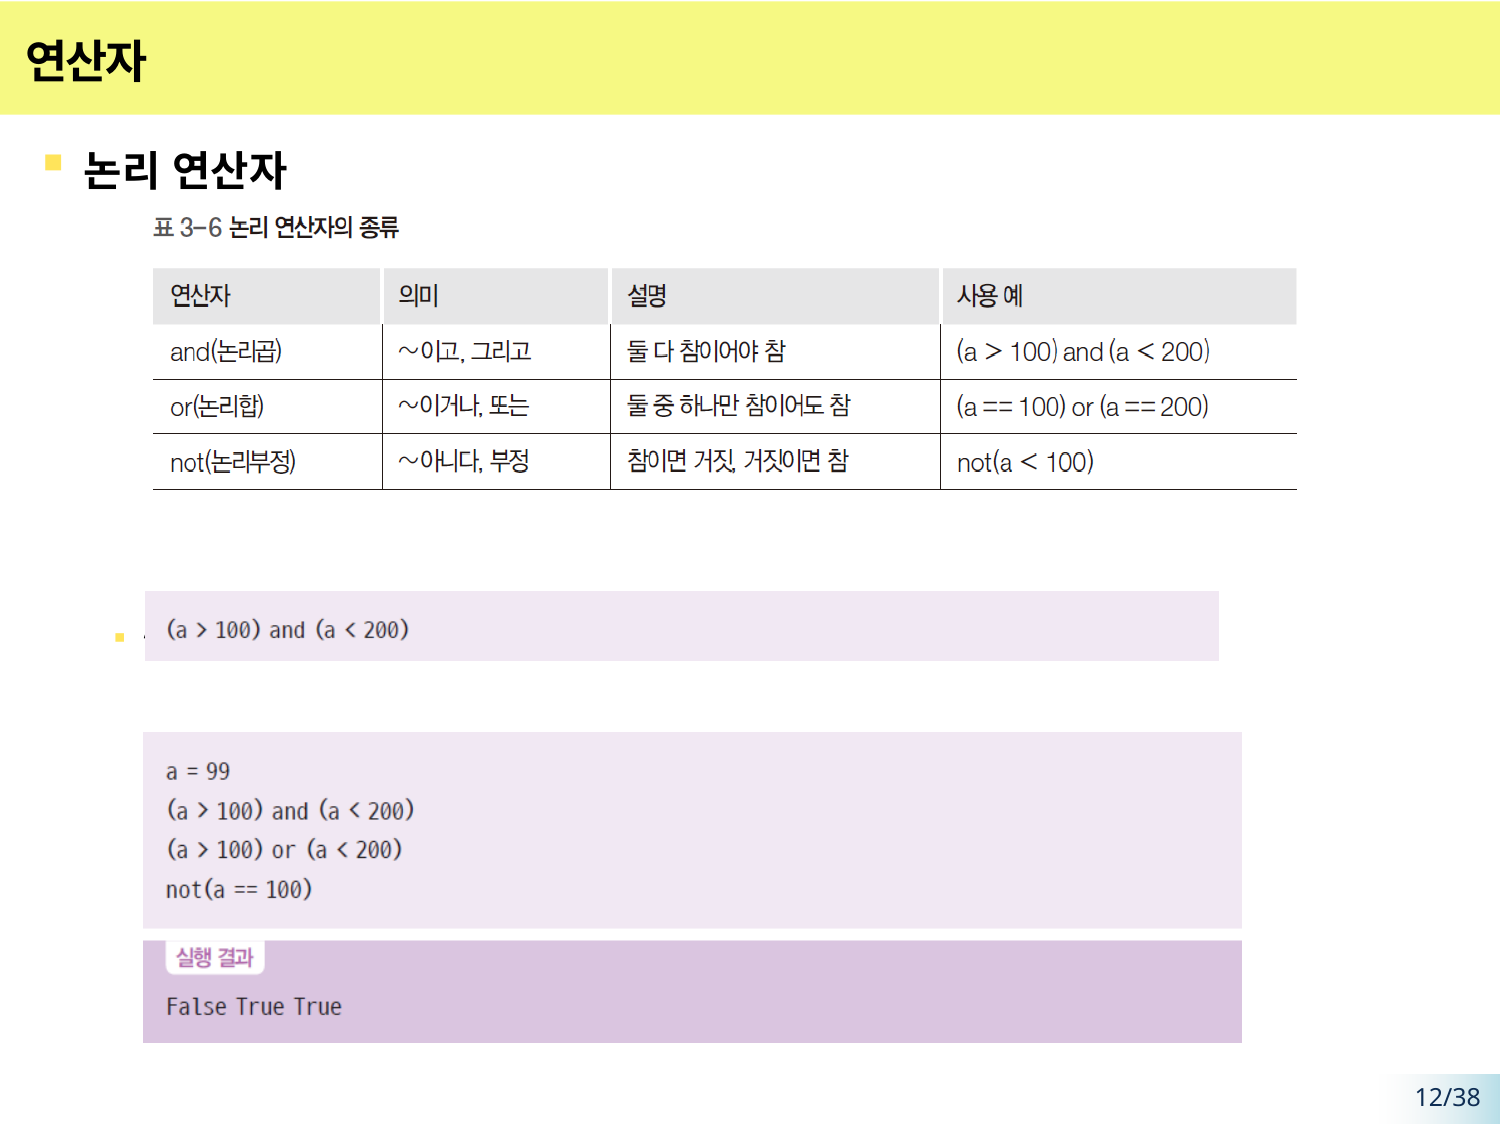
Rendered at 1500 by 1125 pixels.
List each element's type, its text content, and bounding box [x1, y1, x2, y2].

picture [143, 732, 1242, 1043]
picture [143, 207, 1310, 504]
picture [145, 591, 1219, 662]
title 연산자 [10, 21, 1288, 99]
list 논리 연산자 ‘a라는 값이 100과 200 사이에 들어 있어야 한다’는 조건을 표현한 예시 [10, 126, 1481, 1057]
